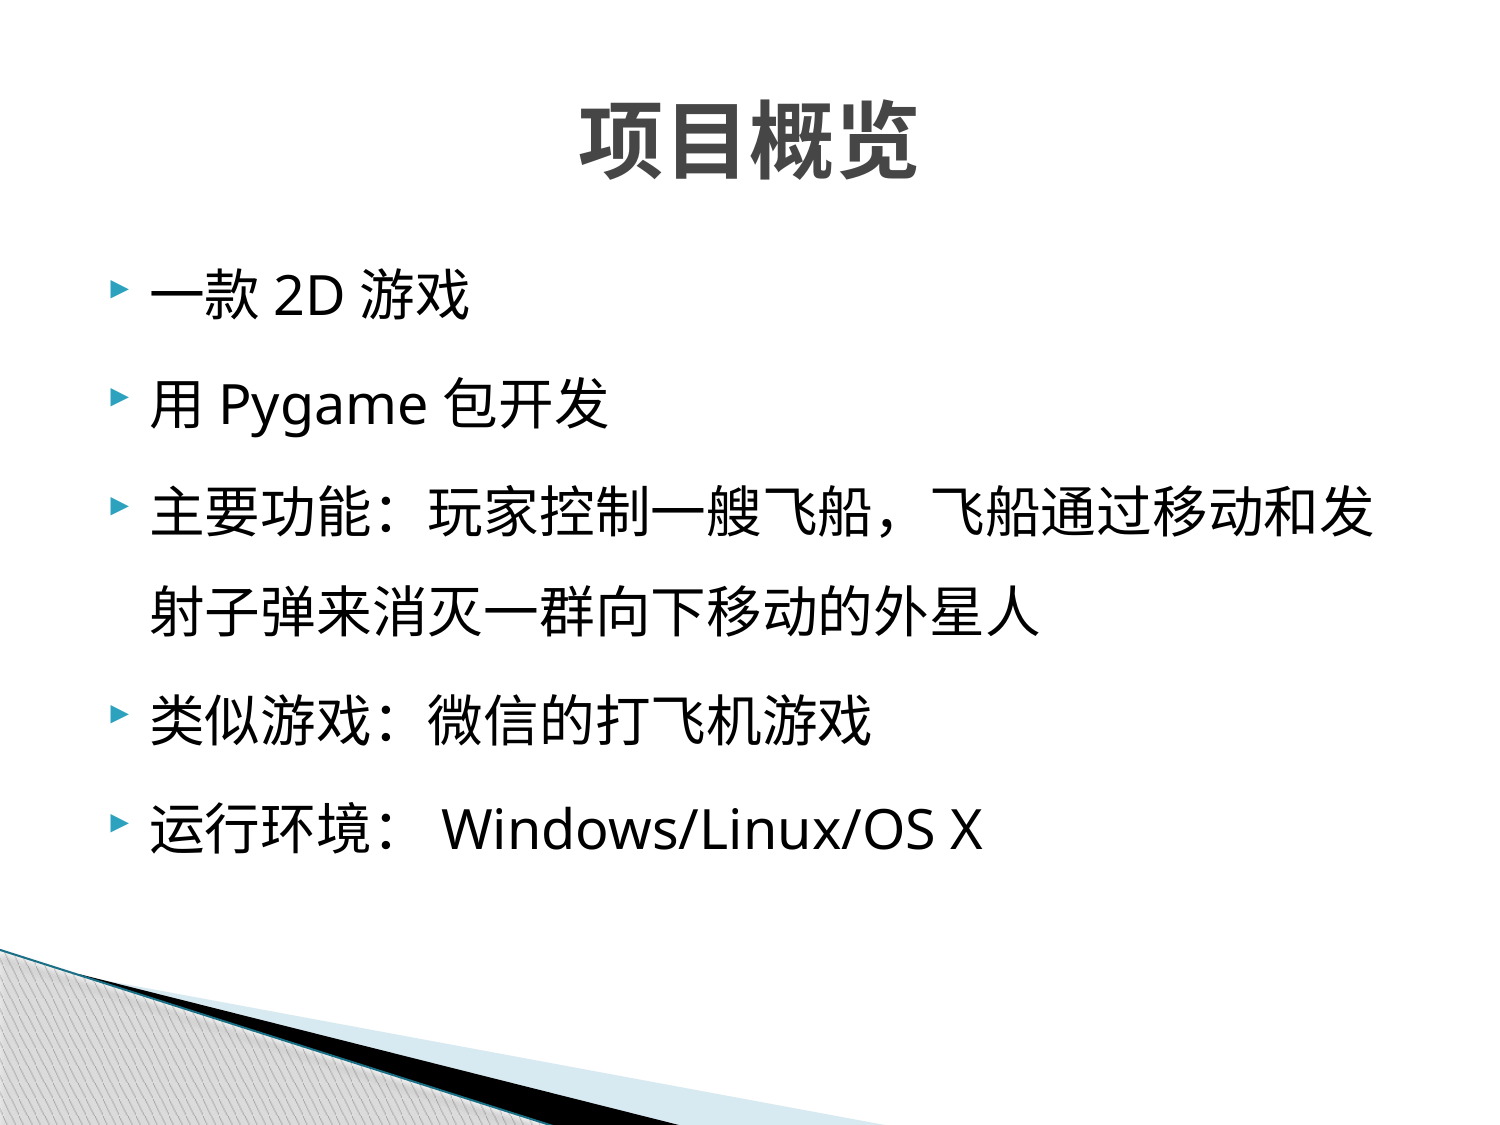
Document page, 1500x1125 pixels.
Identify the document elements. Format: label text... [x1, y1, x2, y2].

list 一款2D游戏 用Pygame包开发 主要功能：玩家控制一艘飞船，飞船通过移动和发射子弹来消灭一群向下移动的外星人 类似游戏：微信的打飞机游戏 运行环境：Windows/Linux/OS X [75, 233, 1425, 870]
title 项目概览 [75, 45, 1425, 233]
